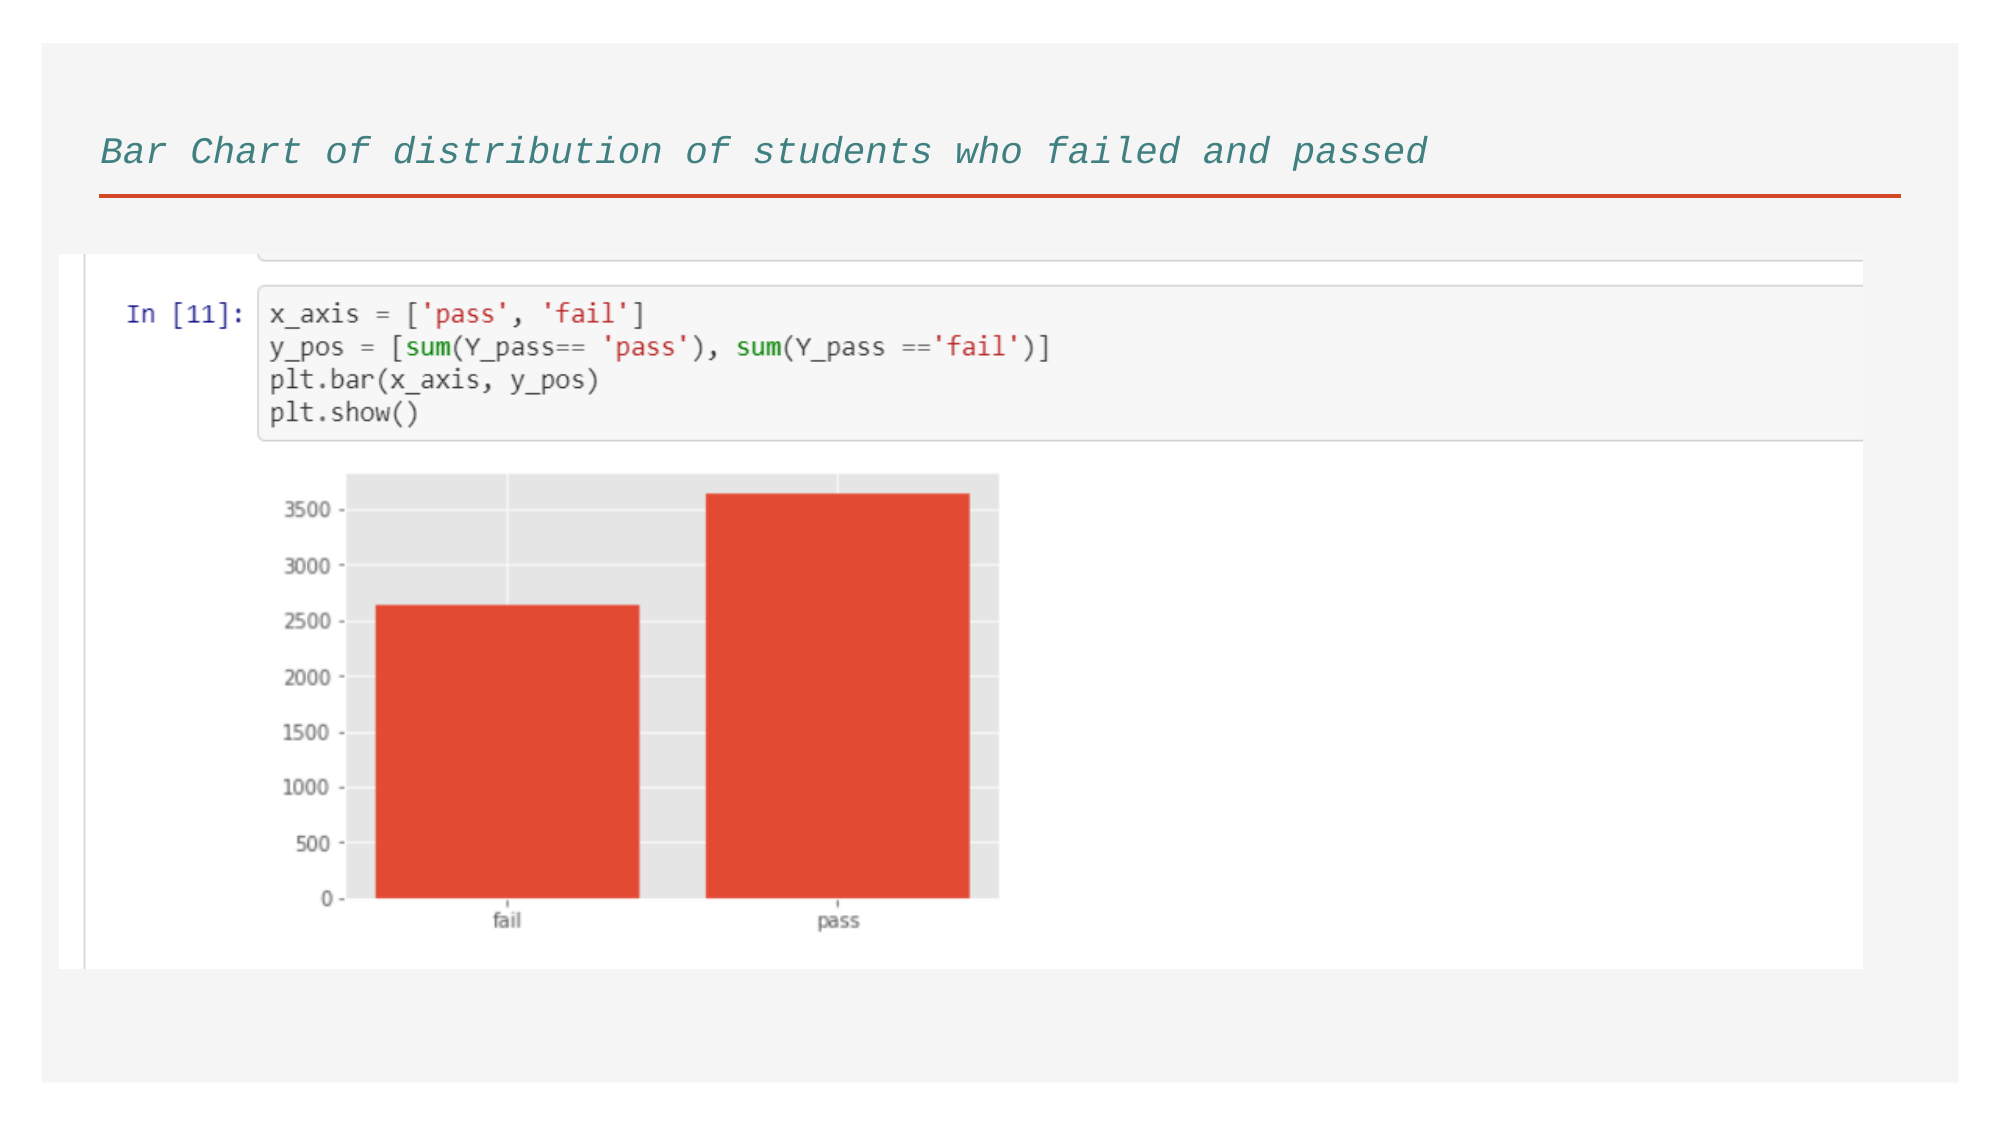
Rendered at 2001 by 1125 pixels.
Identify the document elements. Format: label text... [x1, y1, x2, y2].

picture [59, 254, 1863, 970]
title Bar Chart of distribution of students who failed and passed [85, 73, 1910, 179]
